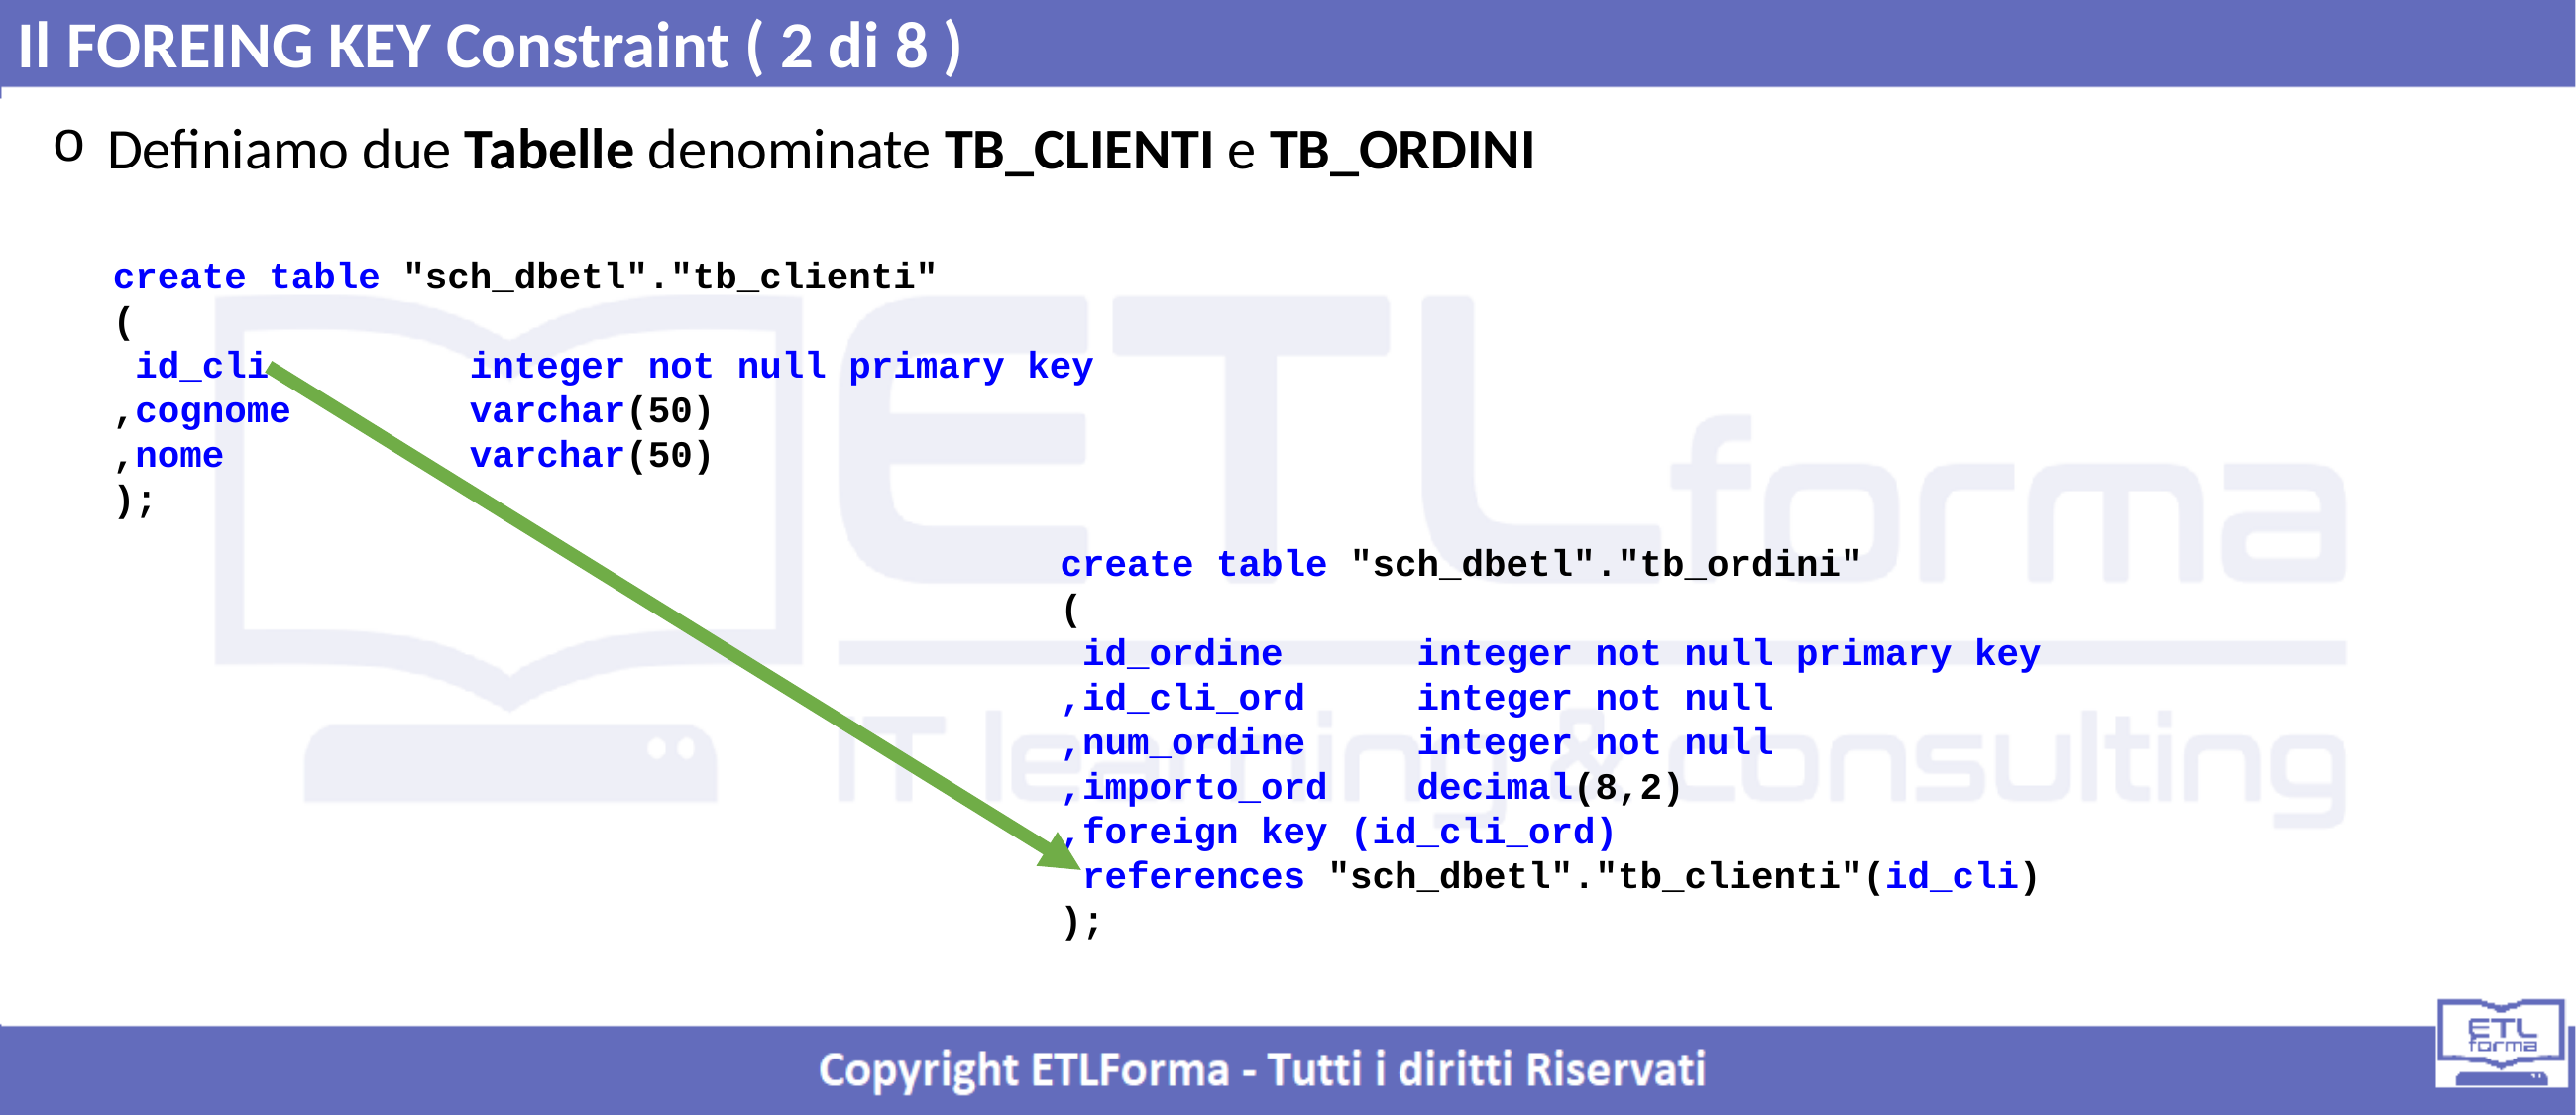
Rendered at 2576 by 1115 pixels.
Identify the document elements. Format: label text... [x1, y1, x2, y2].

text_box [268, 366, 1081, 870]
text_box create table "sch_dbetl"."tb_clienti" ( id_cli integer not null primary key ,cognome varchar(50) ,nome varchar(50) ); [98, 245, 1273, 527]
text_box create table "sch_dbetl"."tb_ordini" ( id_ordine integer not null primary key ,id_cli_ord integer not null ,num_ordine integer not null ,importo_ord decimal(8,2) ,foreign key (id_cli_ord) references "sch_dbetl"."tb_clienti"(id_cli) ); [1045, 531, 2146, 948]
text_box Il FOREING KEY Constraint ( 2 di 8 ) [3, 0, 2552, 65]
text_box Definiamo due Tabelle denominate TB_CLIENTI e TB_ORDINI [18, 105, 2527, 187]
